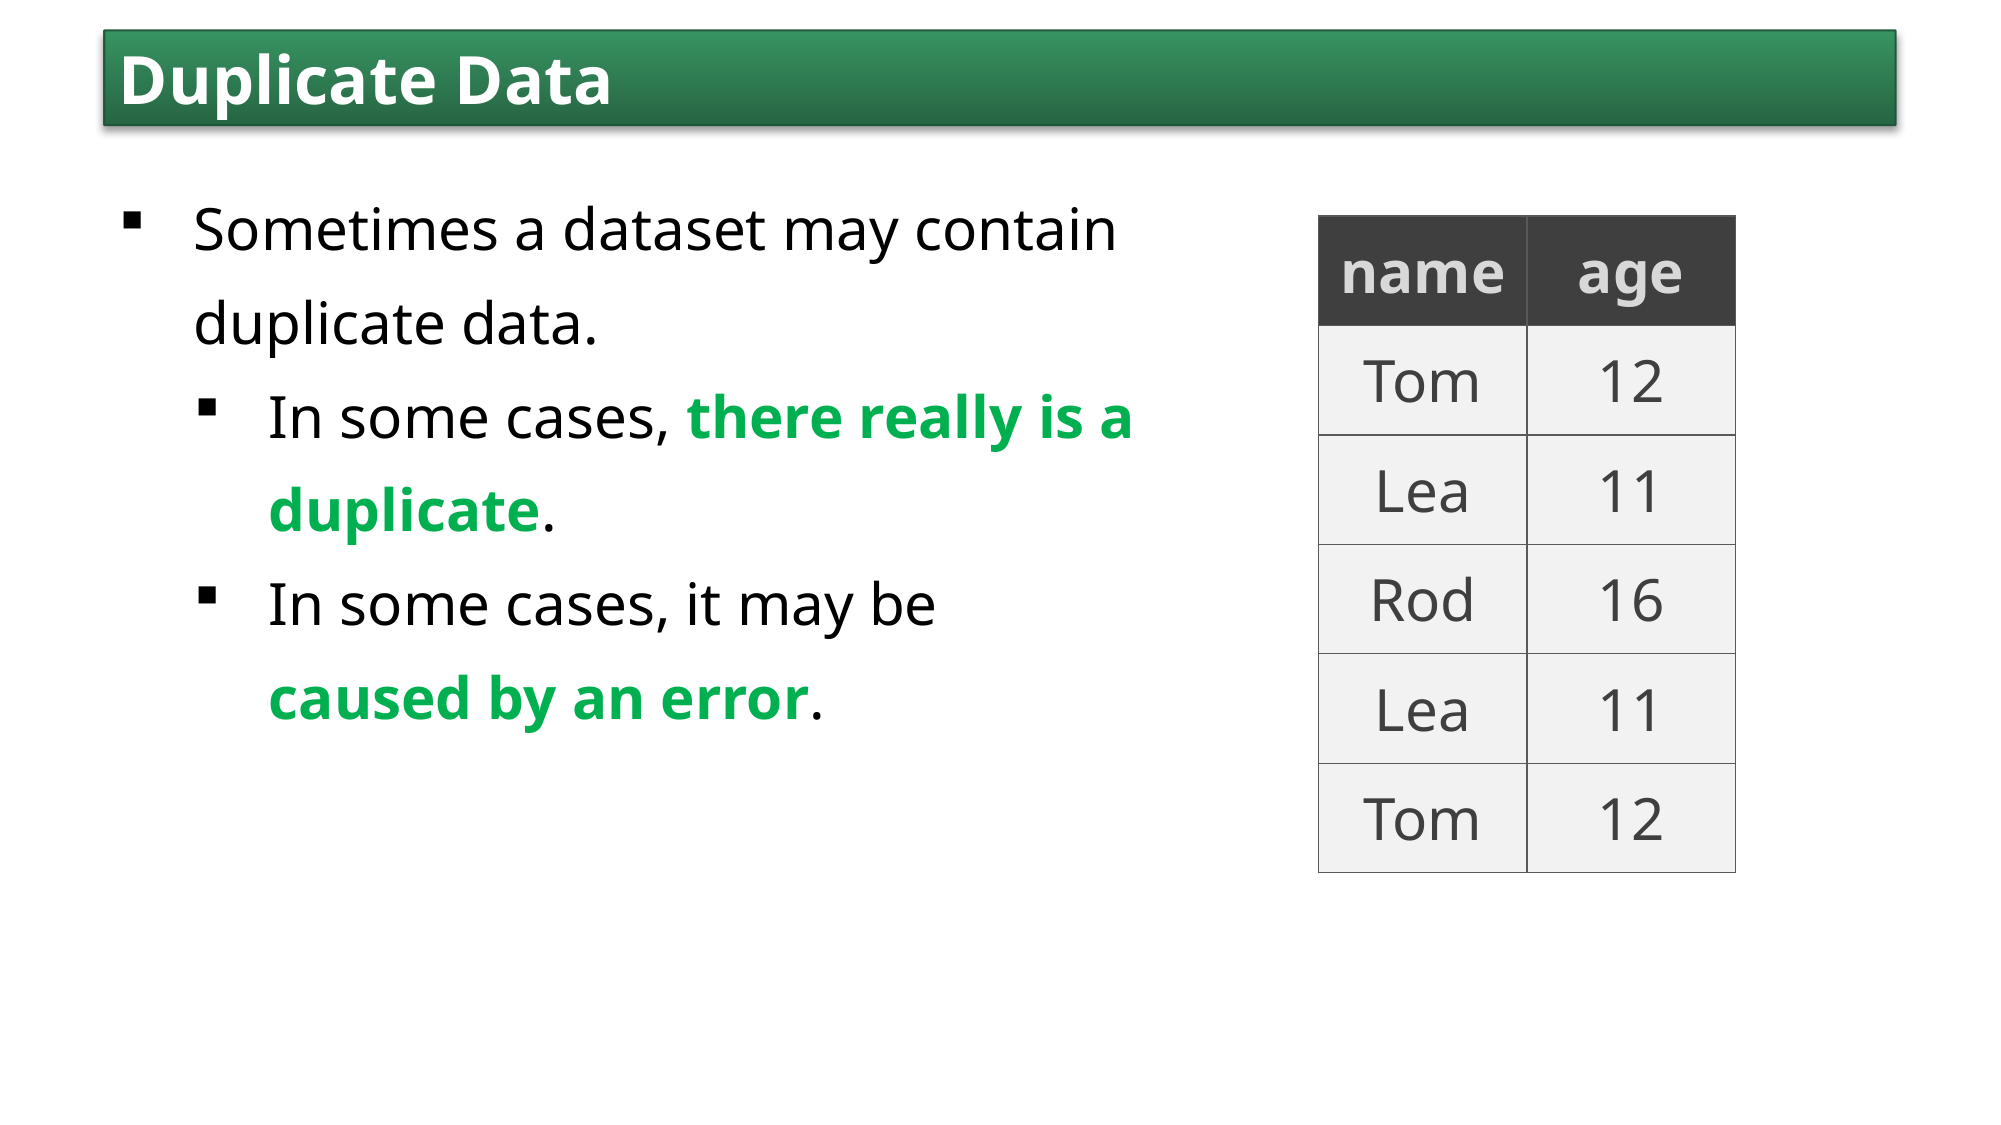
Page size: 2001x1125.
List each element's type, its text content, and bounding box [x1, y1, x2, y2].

table_header age [1528, 217, 1735, 325]
table_cell 12 [1528, 326, 1735, 434]
table_cell 16 [1528, 545, 1735, 653]
table_cell 11 [1528, 436, 1735, 544]
table_cell 12 [1528, 764, 1735, 872]
text_box Duplicate Data [104, 30, 1896, 126]
table_cell Tom [1319, 326, 1526, 434]
table_cell Lea [1319, 654, 1526, 763]
table_cell Rod [1319, 545, 1526, 653]
table_cell Tom [1319, 764, 1526, 872]
table_cell Lea [1319, 436, 1526, 544]
text_box Sometimes a dataset may contain duplicate data. In some cases, there really is a duplicate. In some cases, it may be caused by an error. [104, 161, 1155, 739]
table_header name [1319, 217, 1526, 325]
table_cell 11 [1528, 654, 1735, 763]
